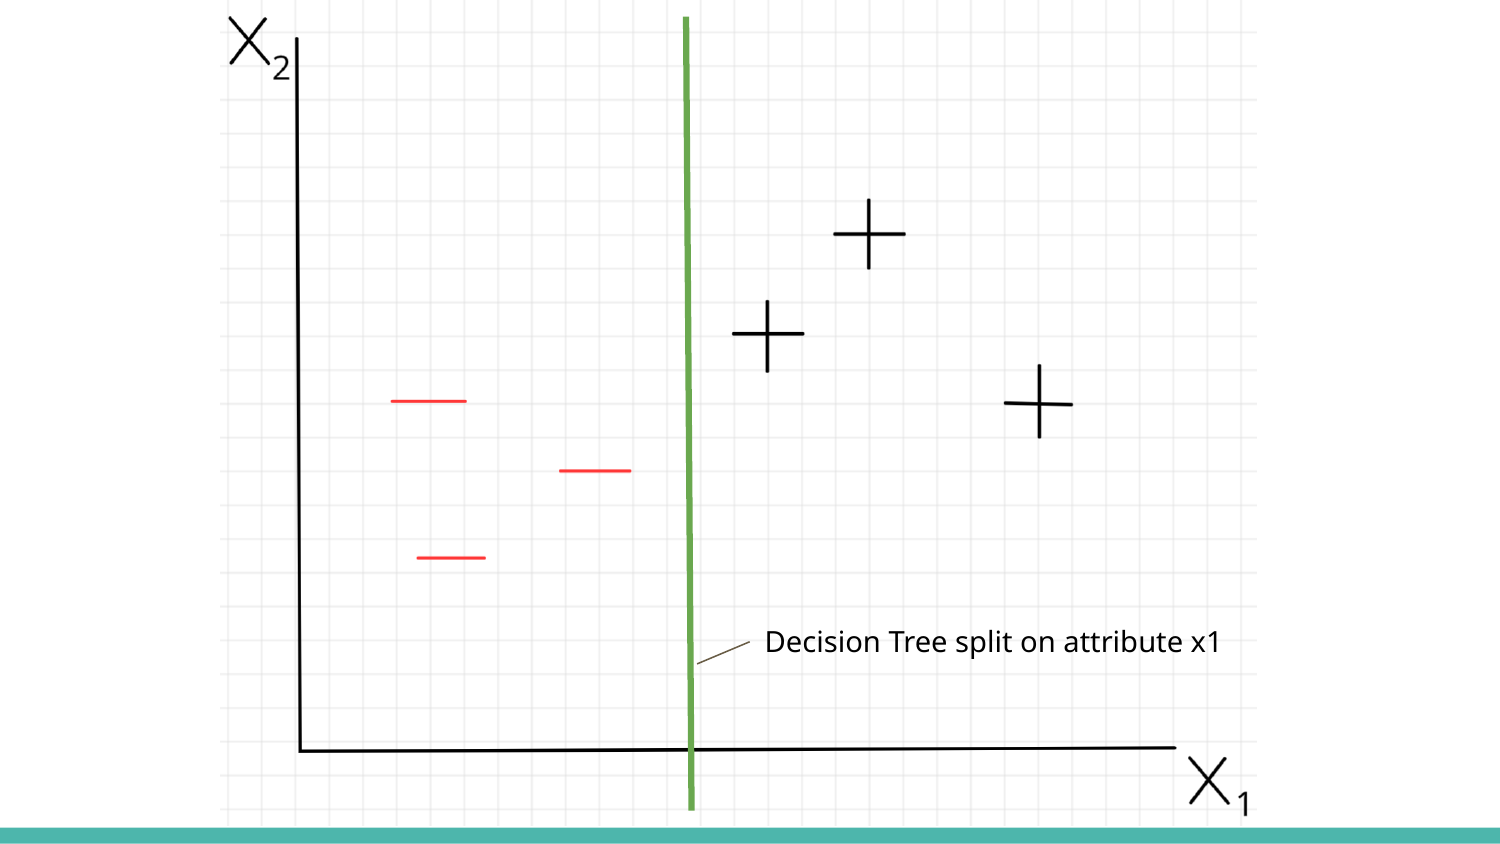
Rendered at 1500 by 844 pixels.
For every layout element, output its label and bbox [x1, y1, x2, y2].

text_box [685, 16, 692, 811]
picture [220, 0, 1257, 826]
text_box [696, 641, 750, 665]
